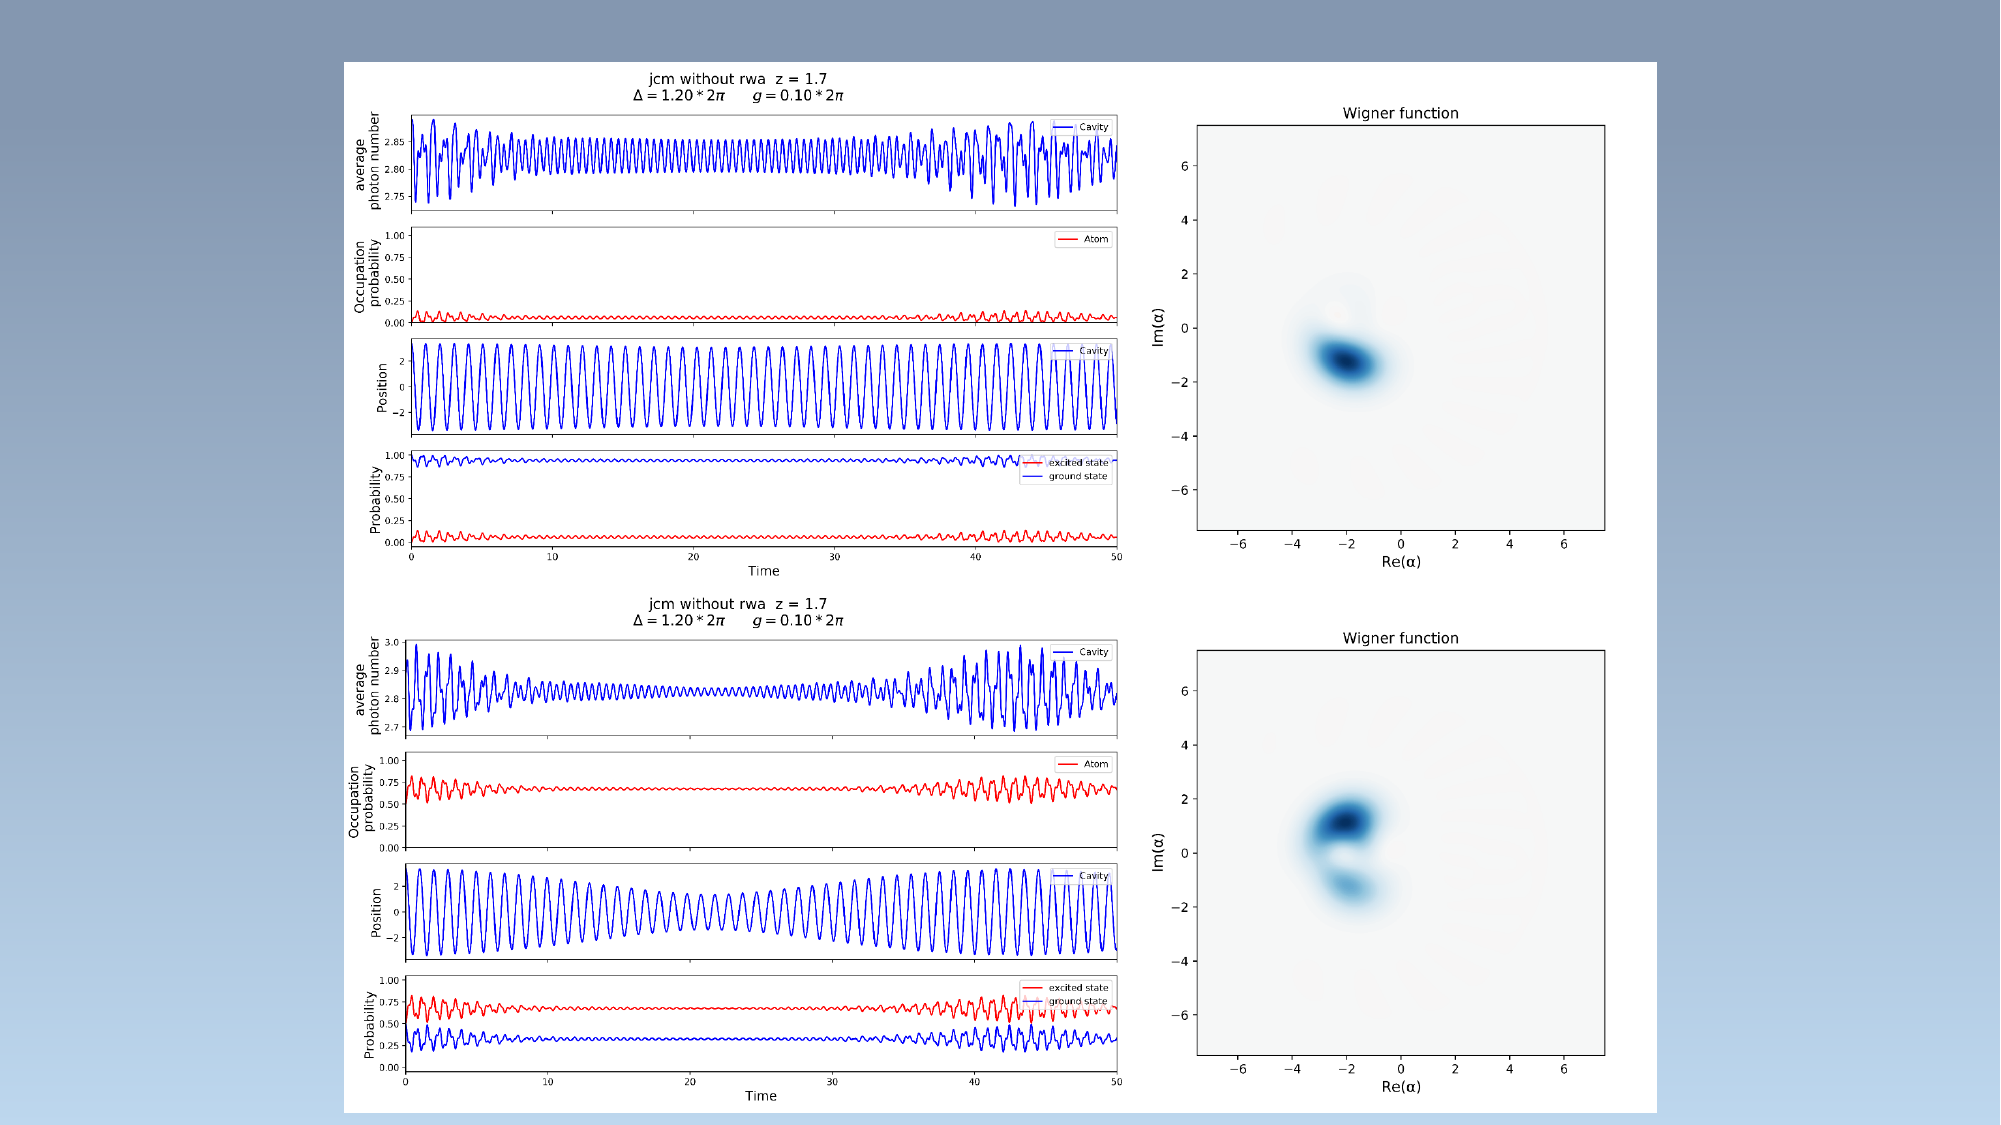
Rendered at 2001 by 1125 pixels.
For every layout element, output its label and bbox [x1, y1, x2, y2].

text_box [344, 62, 1657, 588]
text_box [344, 588, 1657, 1113]
